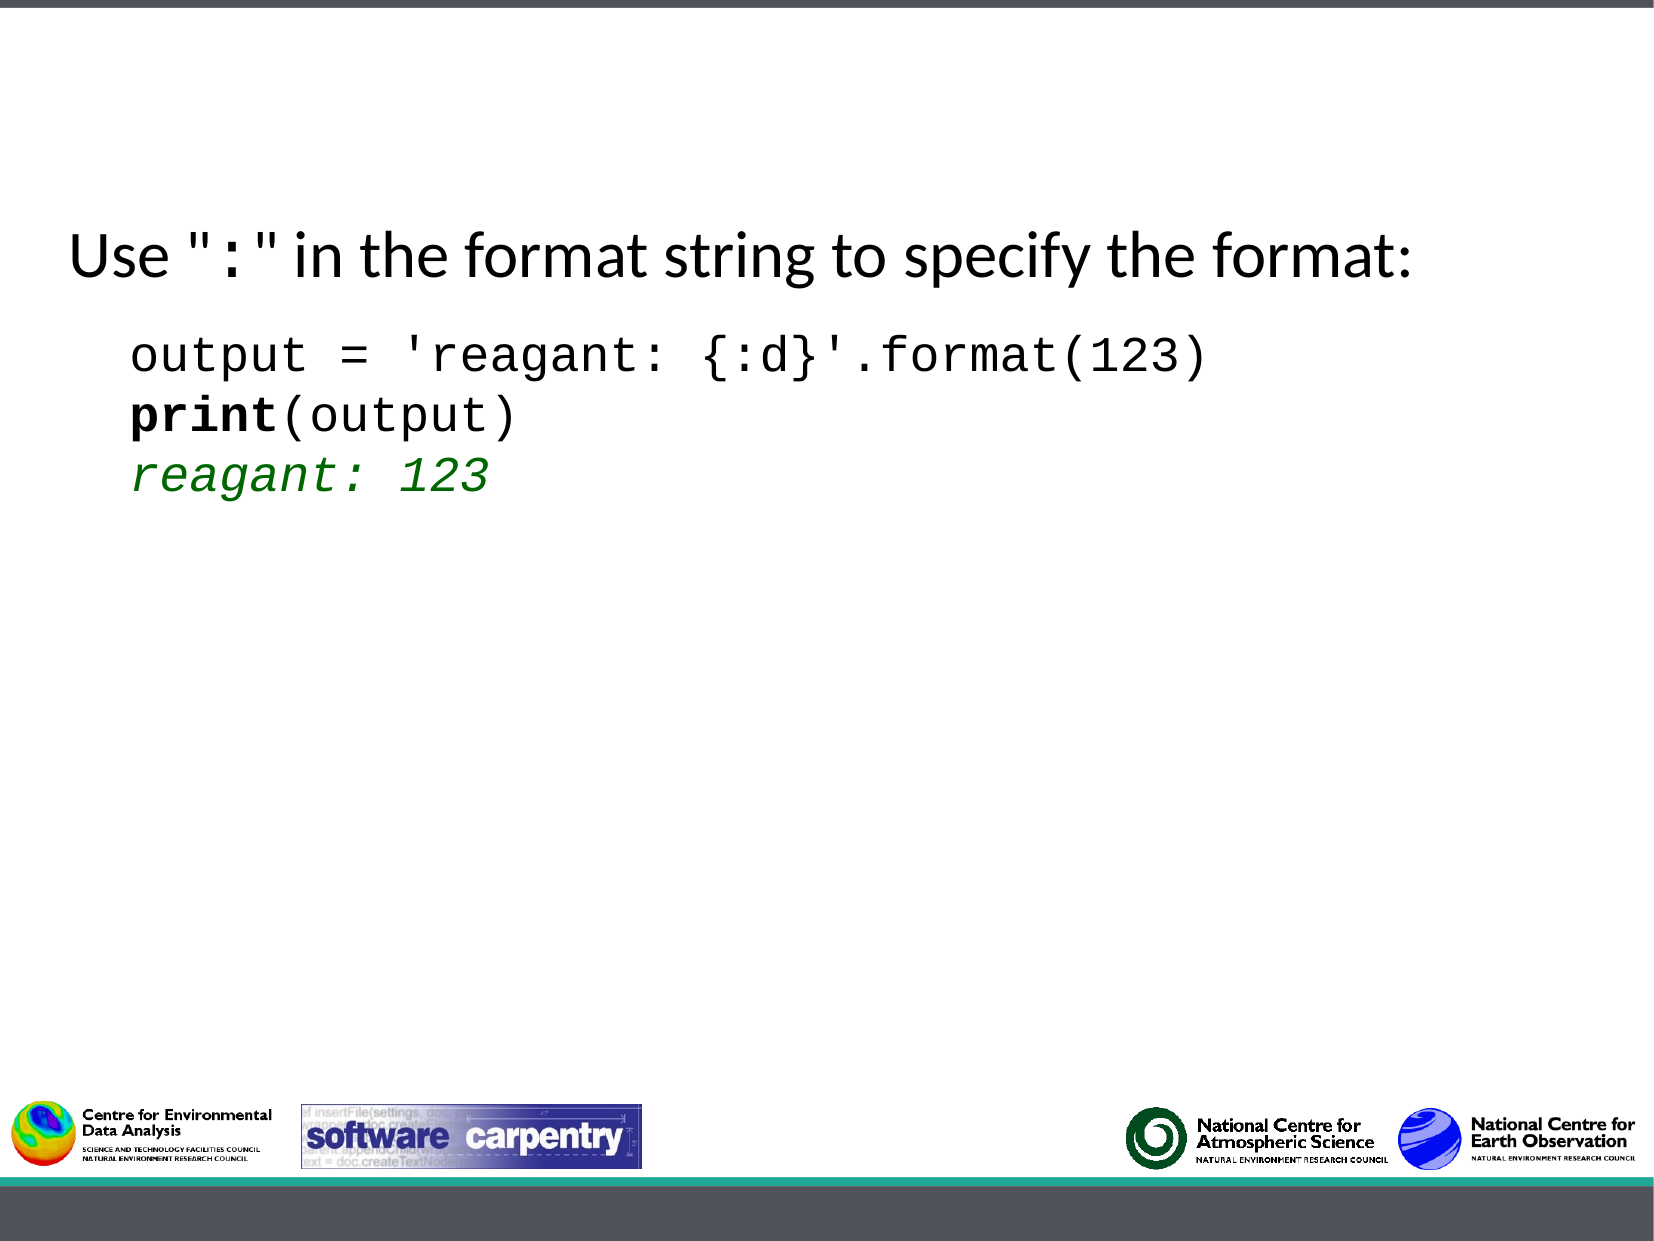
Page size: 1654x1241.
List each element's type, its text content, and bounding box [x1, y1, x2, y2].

text_box output = 'reagant: {:d}'.format(123) print(output) reagant: 123 [114, 314, 1325, 976]
text_box Use ":" in the format string to specify the format: [53, 162, 1580, 298]
picture [0, 0, 1654, 1241]
